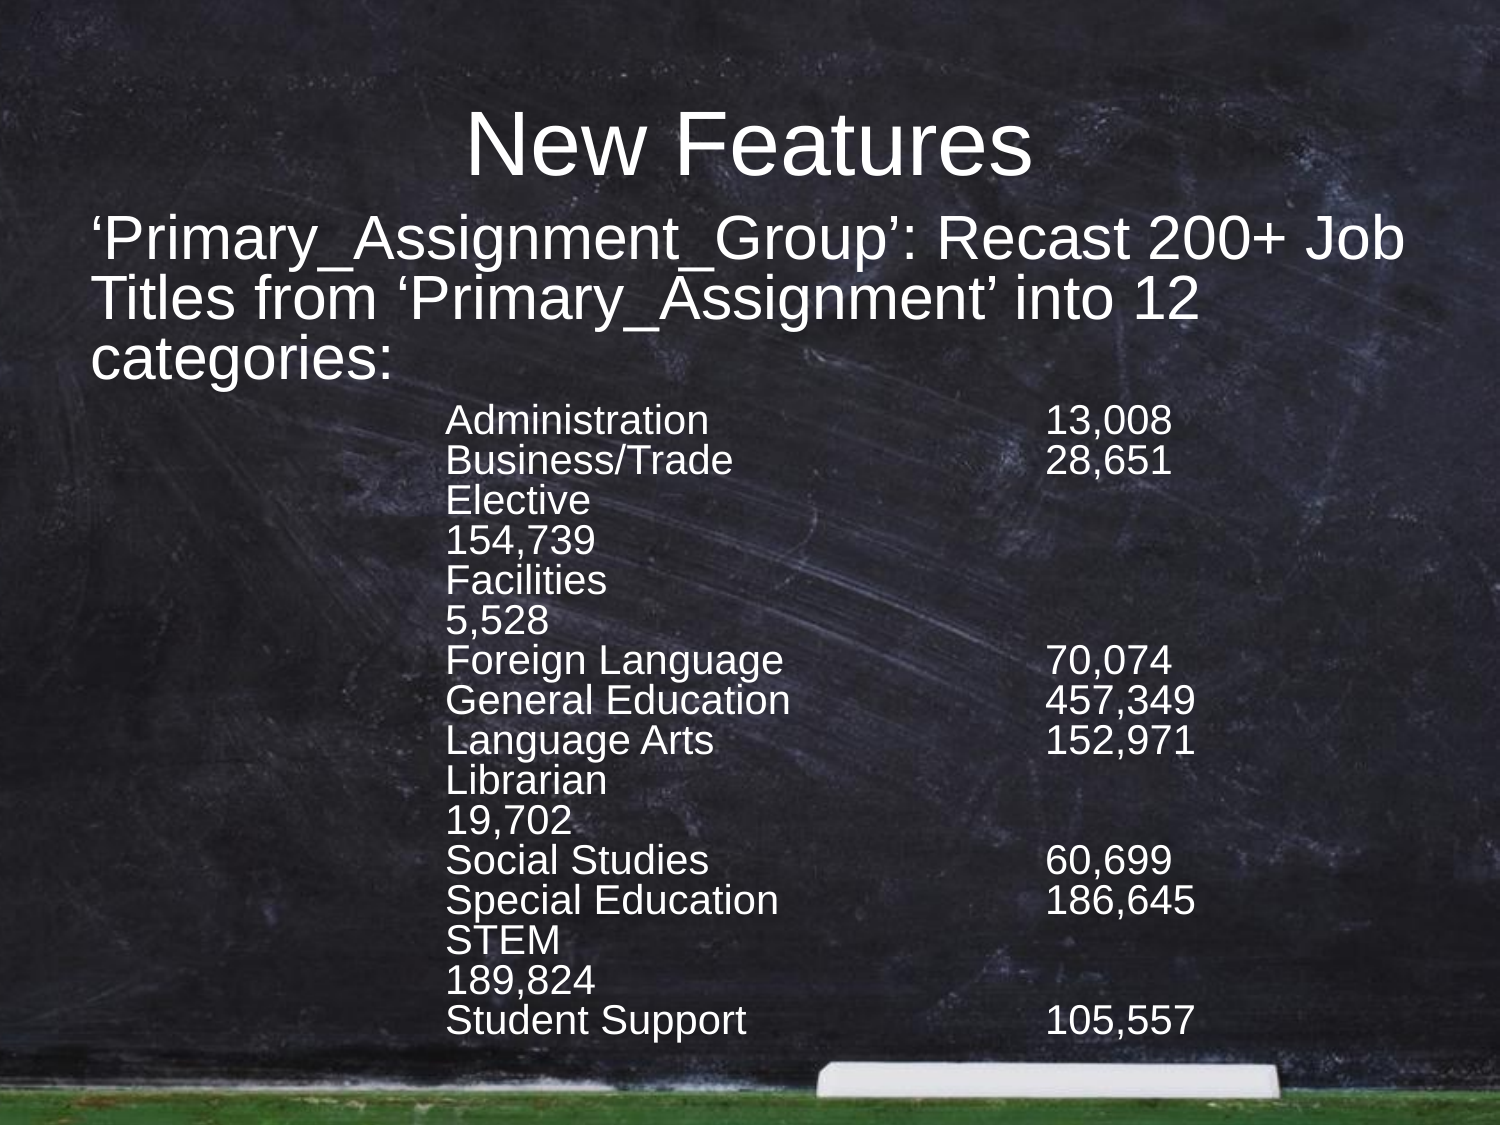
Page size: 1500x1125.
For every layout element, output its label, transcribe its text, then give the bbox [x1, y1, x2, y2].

picture [0, 0, 1500, 1125]
list ‘Primary_Assignment_Group’: Recast 200+ Job Titles from ‘Primary_Assignment’ into 12 categories: [75, 203, 1425, 947]
title New Features [75, 45, 1425, 203]
text_box Administration 13,008 Business/Trade 28,651 Elective 154,739 Facilities 5,528 Foreign Language 70,074 General Education 457,349 Language Arts 152,971 Librarian 19,702 Social Studies 60,699 Special Education 186,645 STEM 189,824 Student Support 105,557 [430, 387, 1300, 970]
